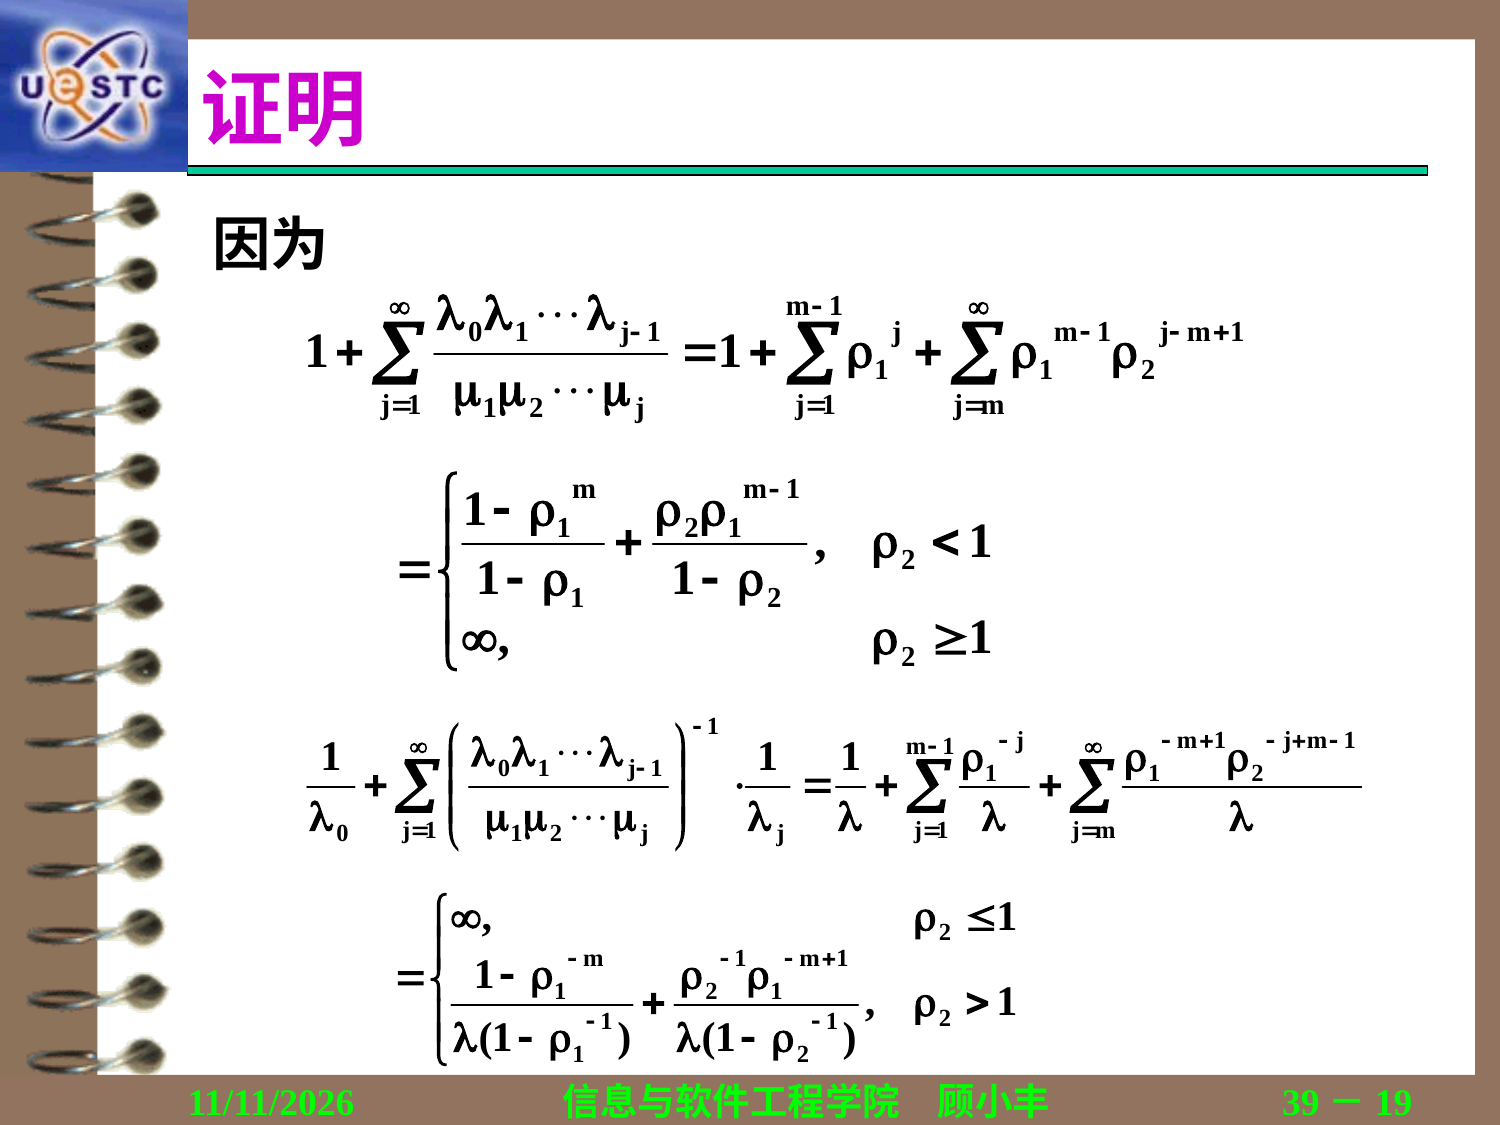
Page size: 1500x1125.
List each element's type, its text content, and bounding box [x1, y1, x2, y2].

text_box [299, 706, 1370, 858]
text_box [387, 460, 1002, 680]
picture [0, 0, 194, 1075]
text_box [299, 280, 1256, 434]
list 因为 [212, 200, 1488, 278]
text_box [387, 885, 1025, 1076]
footer 信息与软件工程学院 顾小丰 [462, 1077, 1151, 1123]
title 证明 [200, 56, 1425, 157]
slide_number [187, 1077, 462, 1123]
slide_number 39－19 [1162, 1077, 1413, 1123]
